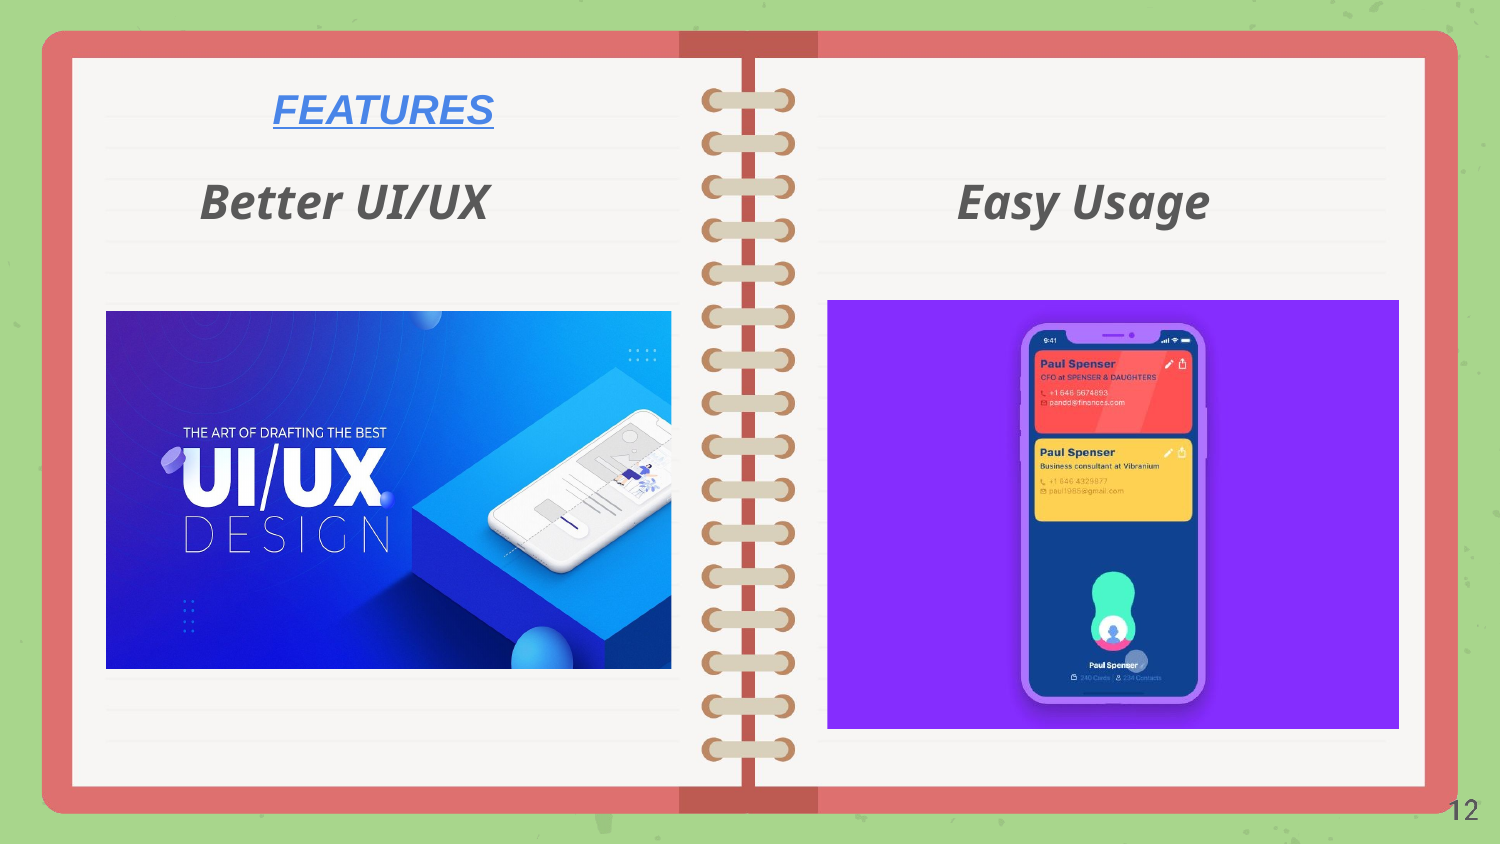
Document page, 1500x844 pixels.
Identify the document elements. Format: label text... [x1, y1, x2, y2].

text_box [105, 299, 1478, 820]
text_box Easy Usage [954, 170, 1257, 230]
text_box [41, 30, 1458, 814]
picture [0, 0, 1500, 844]
title FEATURES [270, 80, 519, 170]
text_box Better UI/UX [197, 170, 572, 230]
